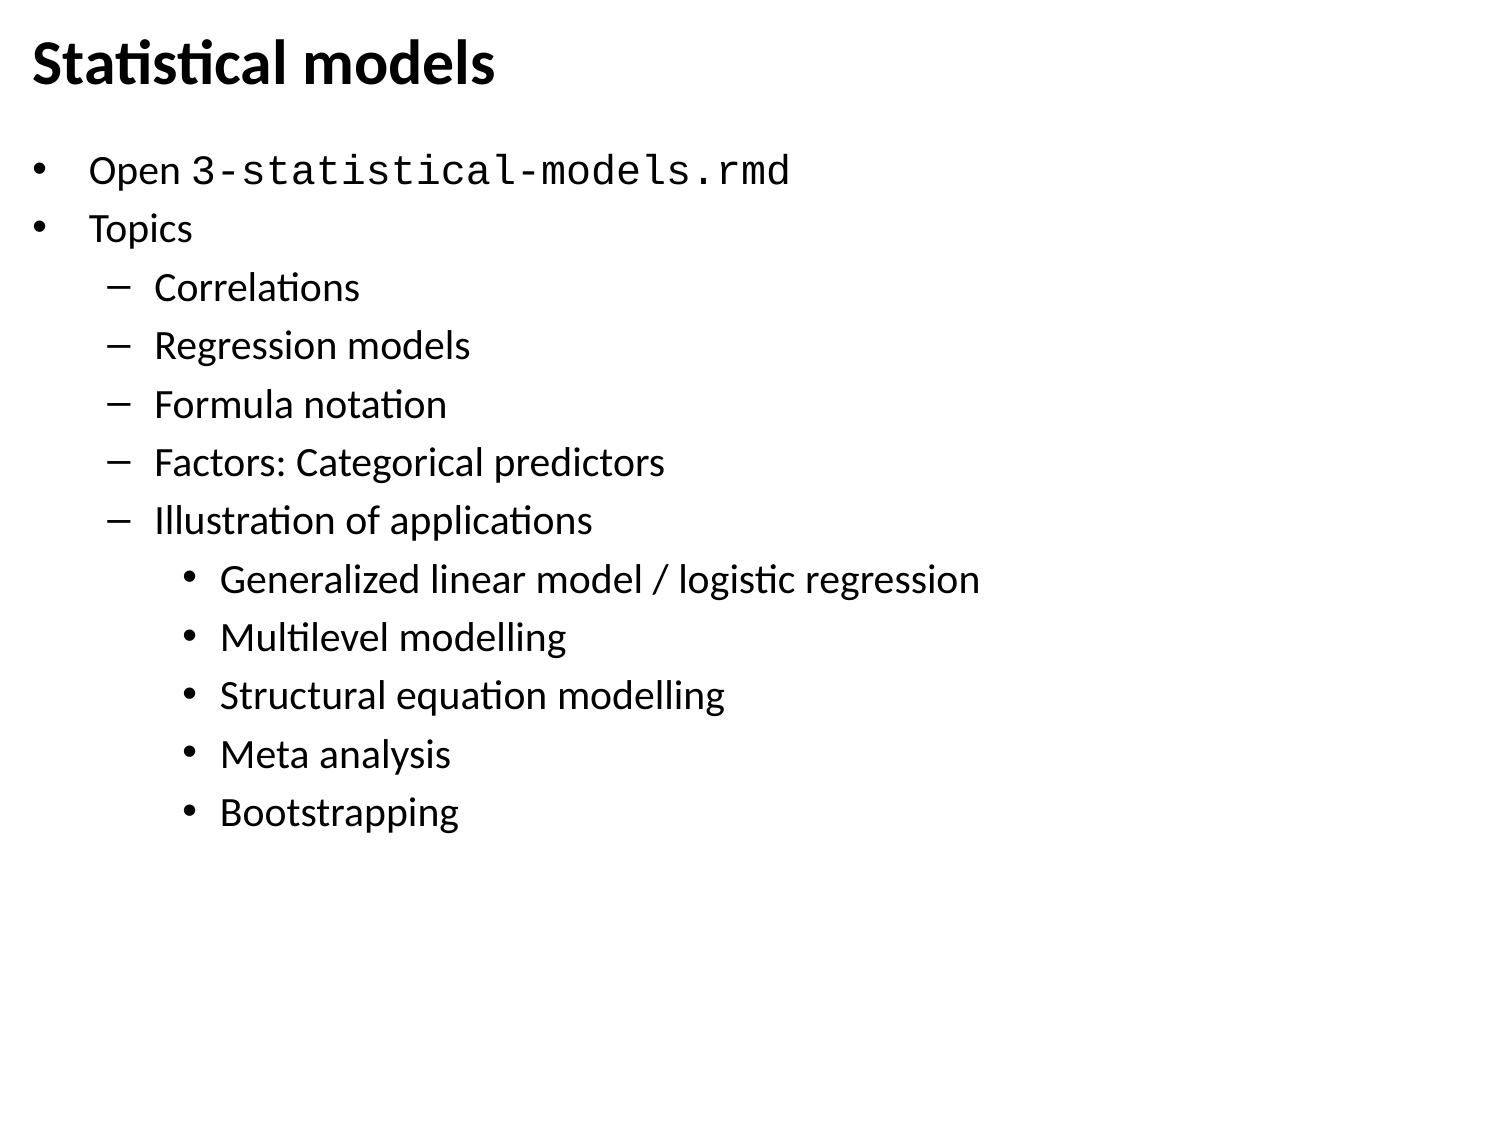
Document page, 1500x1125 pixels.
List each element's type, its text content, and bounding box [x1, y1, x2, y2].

title Statistical models [17, 12, 1481, 105]
list Open 3-statistical-models.rmd Topics Correlations Regression models Formula notation Factors: Categorical predictors Illustration of applications Generalized linear model / logistic regression Multilevel modelling Structural equation modelling Meta analysis Bootstrapping [17, 135, 1481, 1103]
